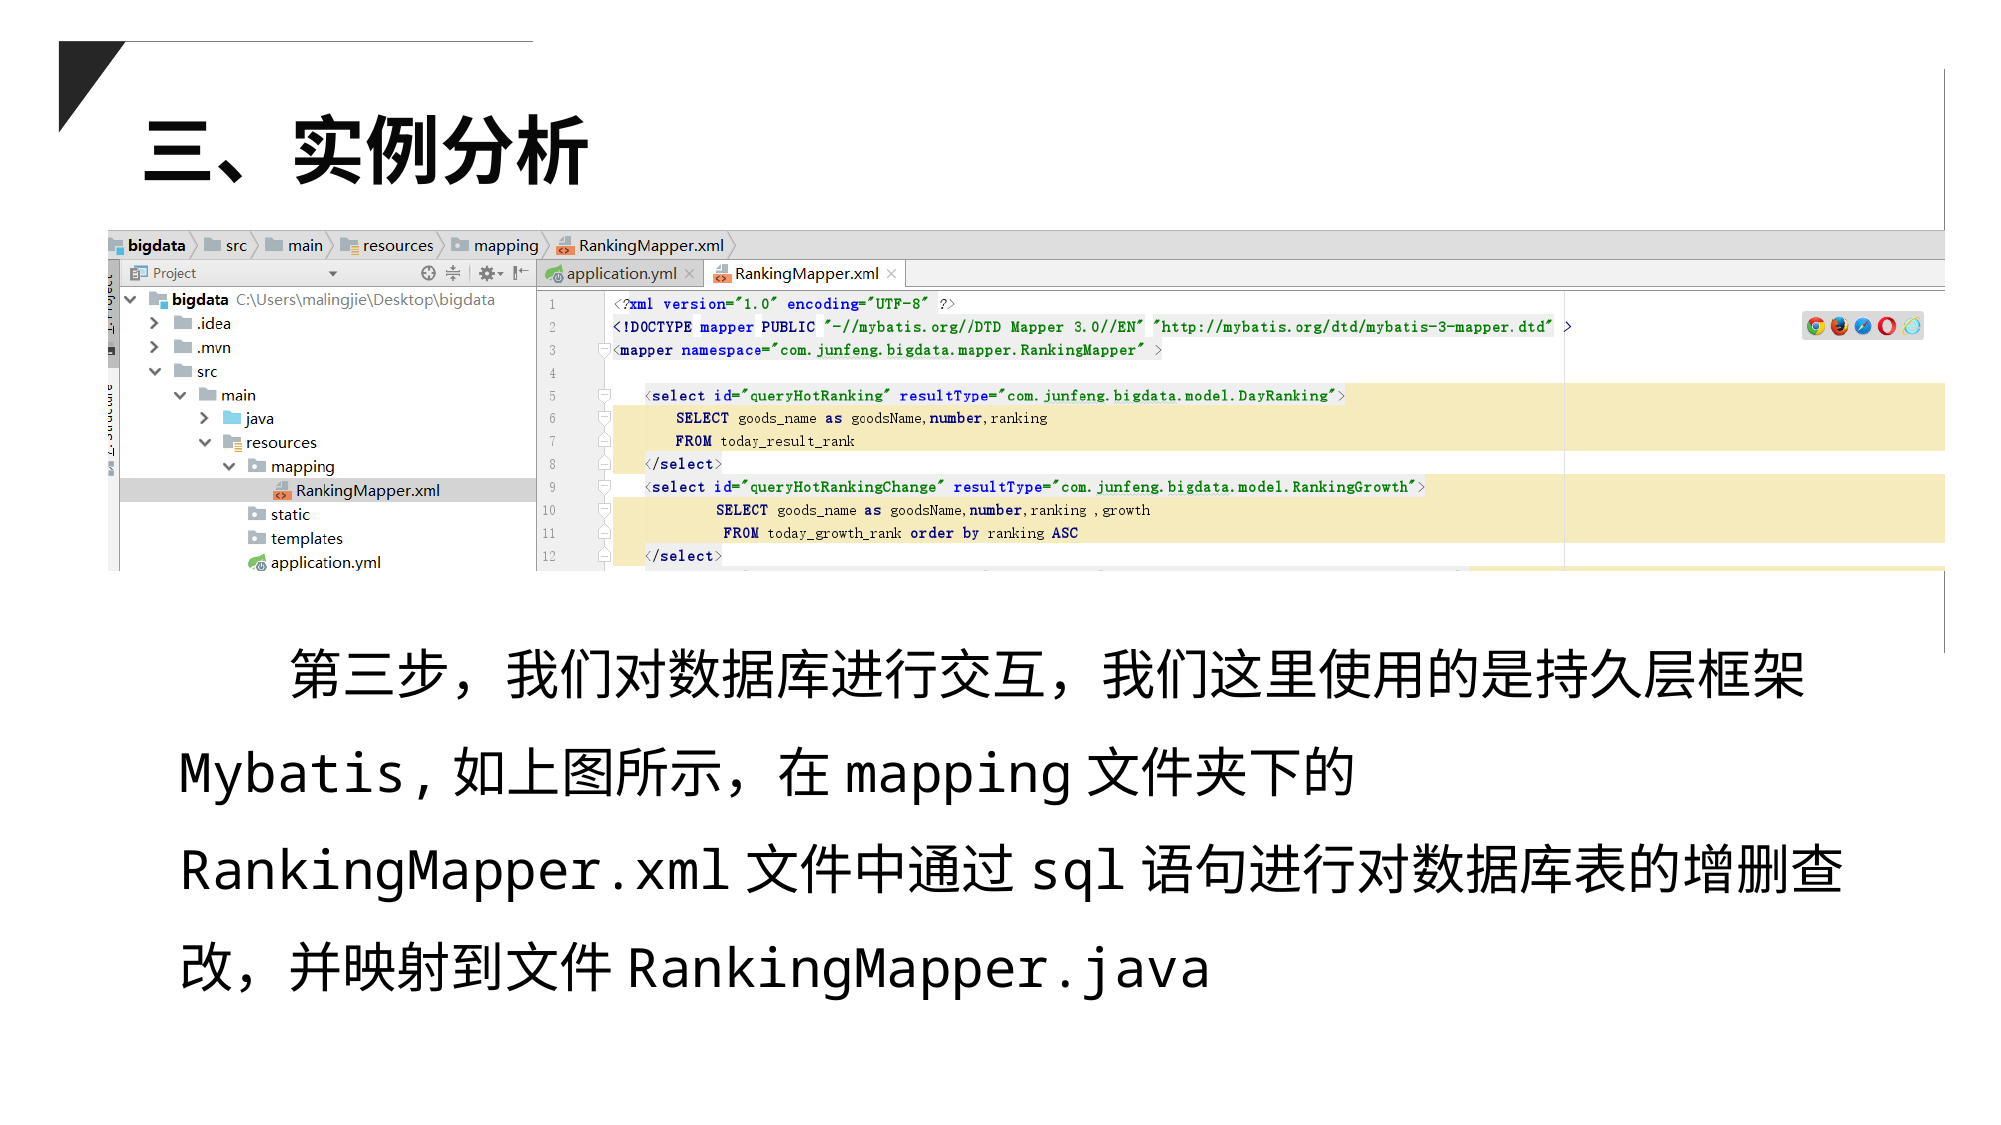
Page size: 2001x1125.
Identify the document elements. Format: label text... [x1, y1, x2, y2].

picture [108, 230, 1945, 571]
text_box 第三步，我们对数据库进行交互，我们这里使用的是持久层框架Mybatis,如上图所示，在mapping文件夹下的RankingMapper.xml文件中通过sql语句进行对数据库表的增删查改，并映射到文件RankingMapper.java [165, 600, 1897, 1006]
text_box 三、实例分析 [125, 77, 1482, 230]
text_box [57, 40, 128, 136]
